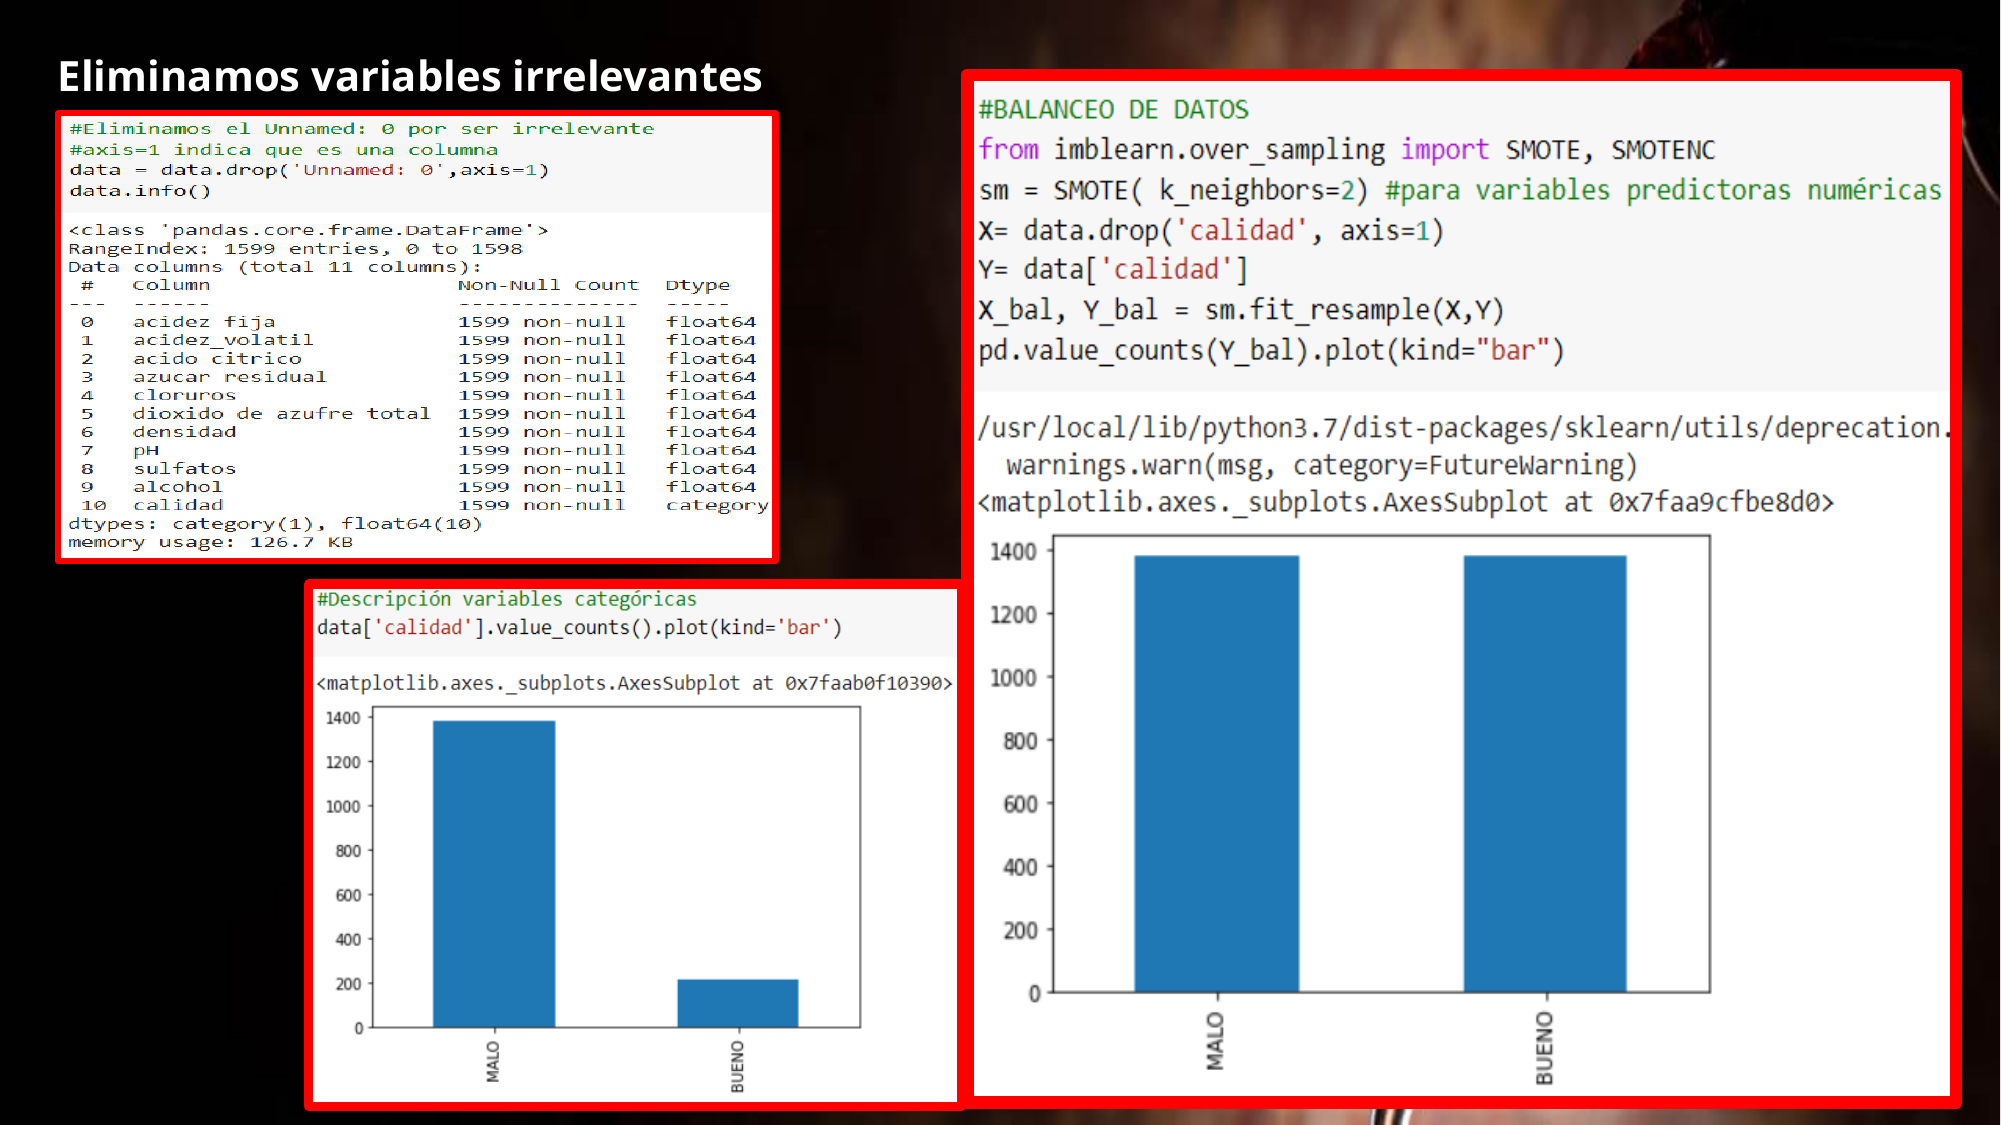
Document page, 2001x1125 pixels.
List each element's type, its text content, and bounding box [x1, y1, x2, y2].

picture [0, 0, 2001, 1125]
text_box Eliminamos variables irrelevantes [42, 42, 861, 108]
